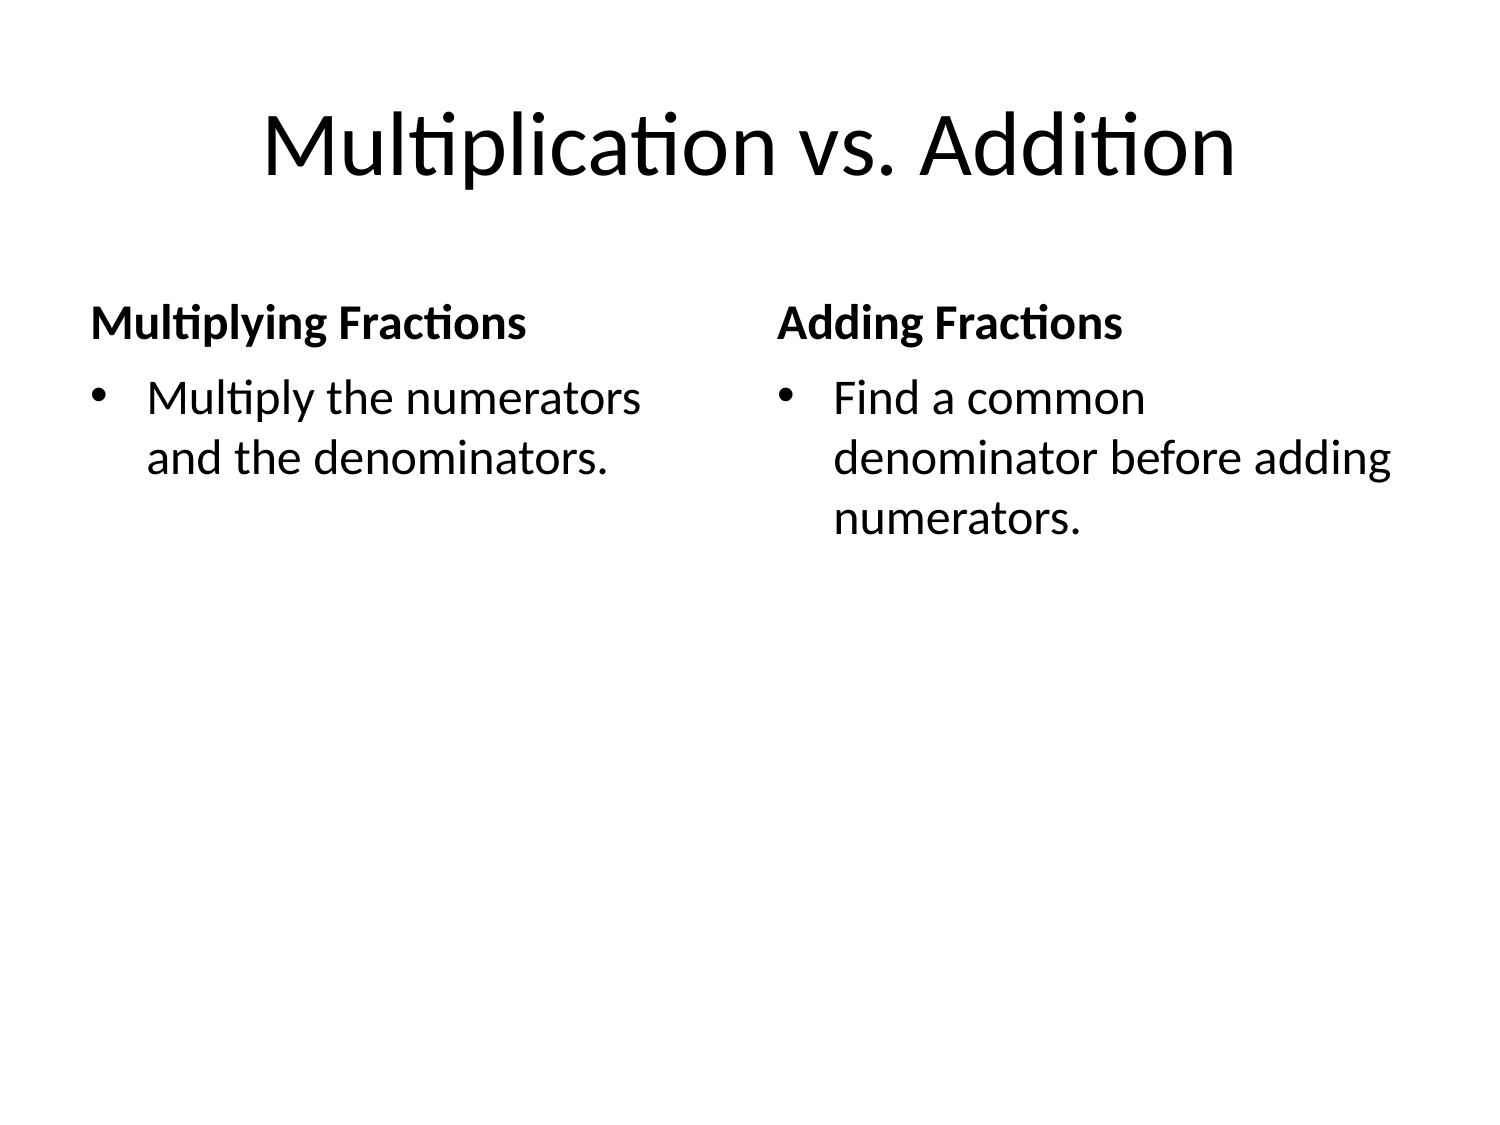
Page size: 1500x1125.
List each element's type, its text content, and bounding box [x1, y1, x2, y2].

title Multiplication vs. Addition [75, 45, 1425, 233]
list Adding Fractions [761, 251, 1425, 356]
list Multiplying Fractions [75, 251, 738, 356]
list Find a common denominator before adding numerators. [761, 356, 1425, 1005]
list Multiply the numerators and the denominators. [75, 356, 738, 1005]
